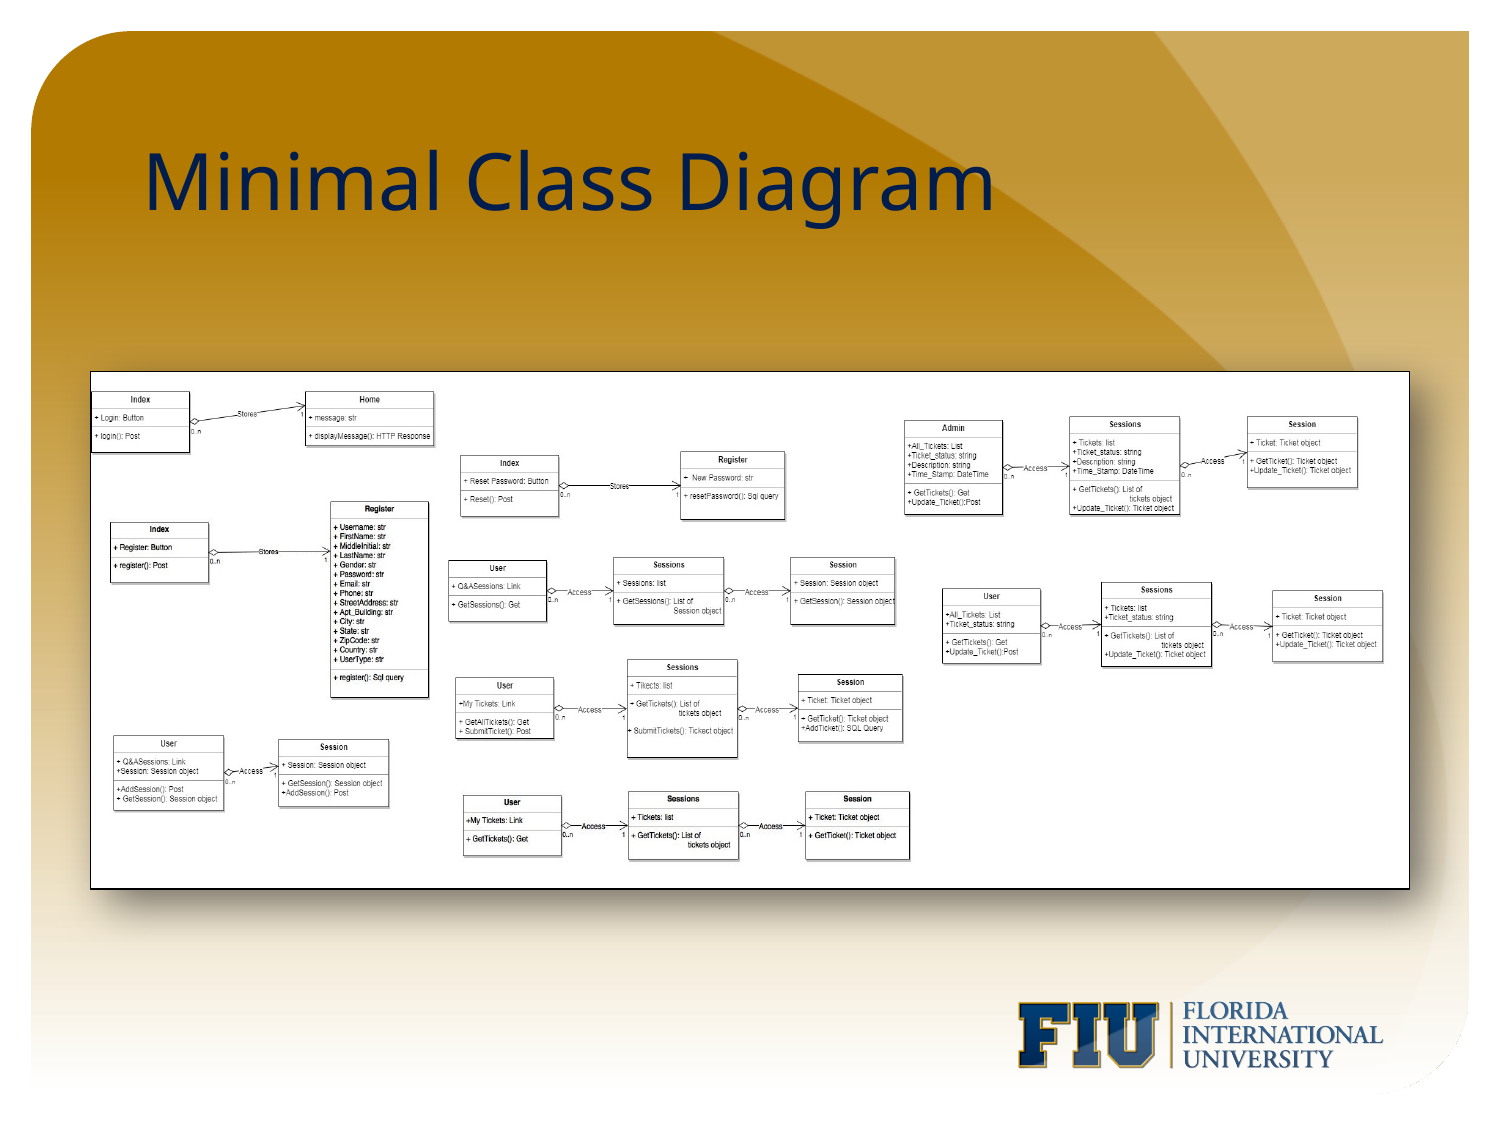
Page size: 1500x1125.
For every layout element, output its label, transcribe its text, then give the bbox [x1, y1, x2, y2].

picture [24, 30, 1473, 1094]
title Minimal Class Diagram [127, 62, 1372, 234]
